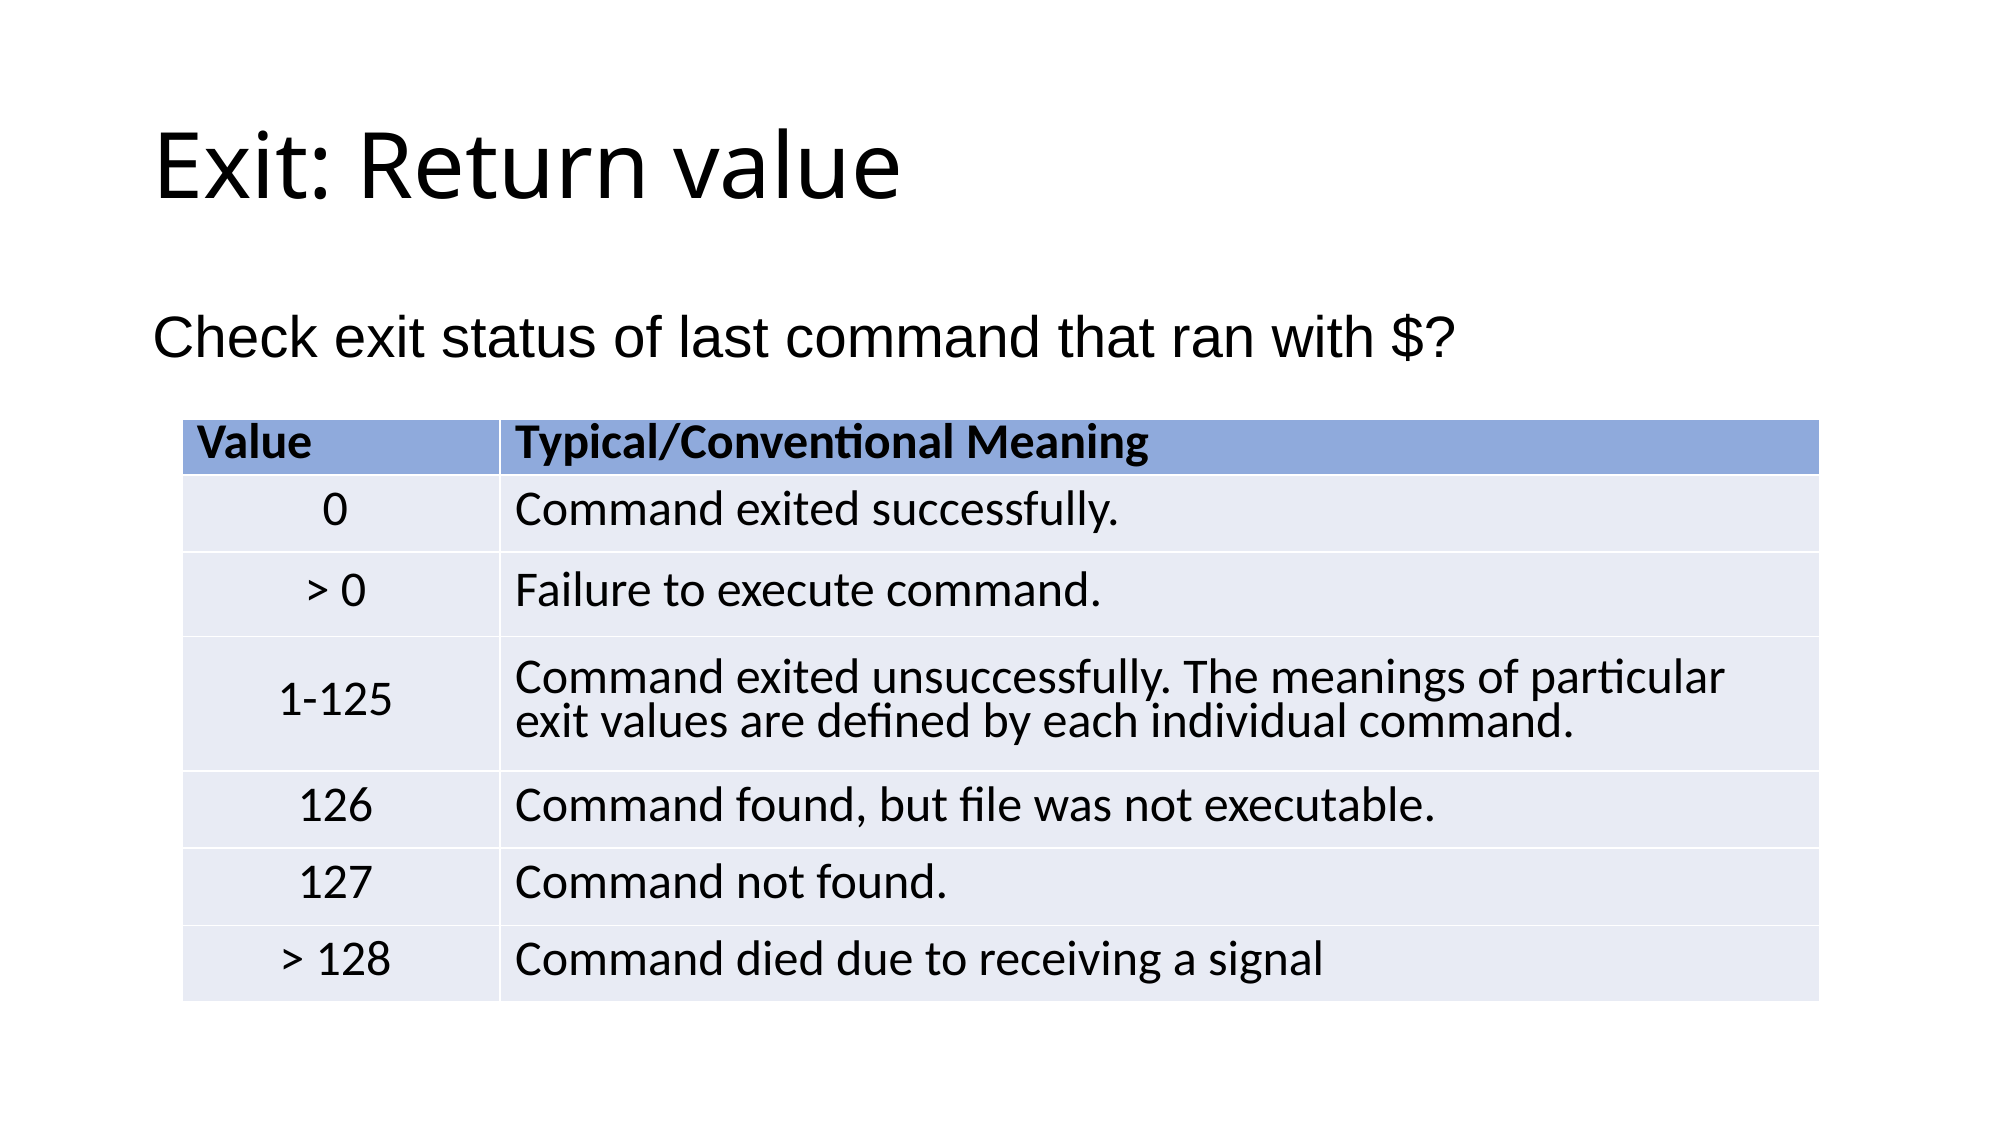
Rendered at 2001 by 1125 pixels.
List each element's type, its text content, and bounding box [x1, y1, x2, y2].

list Check exit status of last command that ran with $? [137, 299, 1863, 1014]
table_header Value [183, 420, 499, 474]
table_cell Failure to execute command. [501, 553, 1819, 636]
table_cell Command exited unsuccessfully. The meanings of particular exit values are defined by each individual command. [501, 637, 1819, 770]
table_cell 1-125 [183, 637, 499, 770]
title Exit: Return value [137, 59, 1863, 278]
table_cell 0 [183, 476, 499, 551]
table_cell > 0 [183, 553, 499, 636]
table_header Typical/Conventional Meaning [501, 420, 1819, 474]
table_cell > 128 [183, 926, 499, 1001]
table_cell 127 [183, 849, 499, 925]
table_cell Command found, but file was not executable. [501, 772, 1819, 847]
table_cell 126 [183, 772, 499, 847]
table_cell Command died due to receiving a signal [501, 926, 1819, 1001]
table_cell Command exited successfully. [501, 476, 1819, 551]
table_cell Command not found. [501, 849, 1819, 925]
